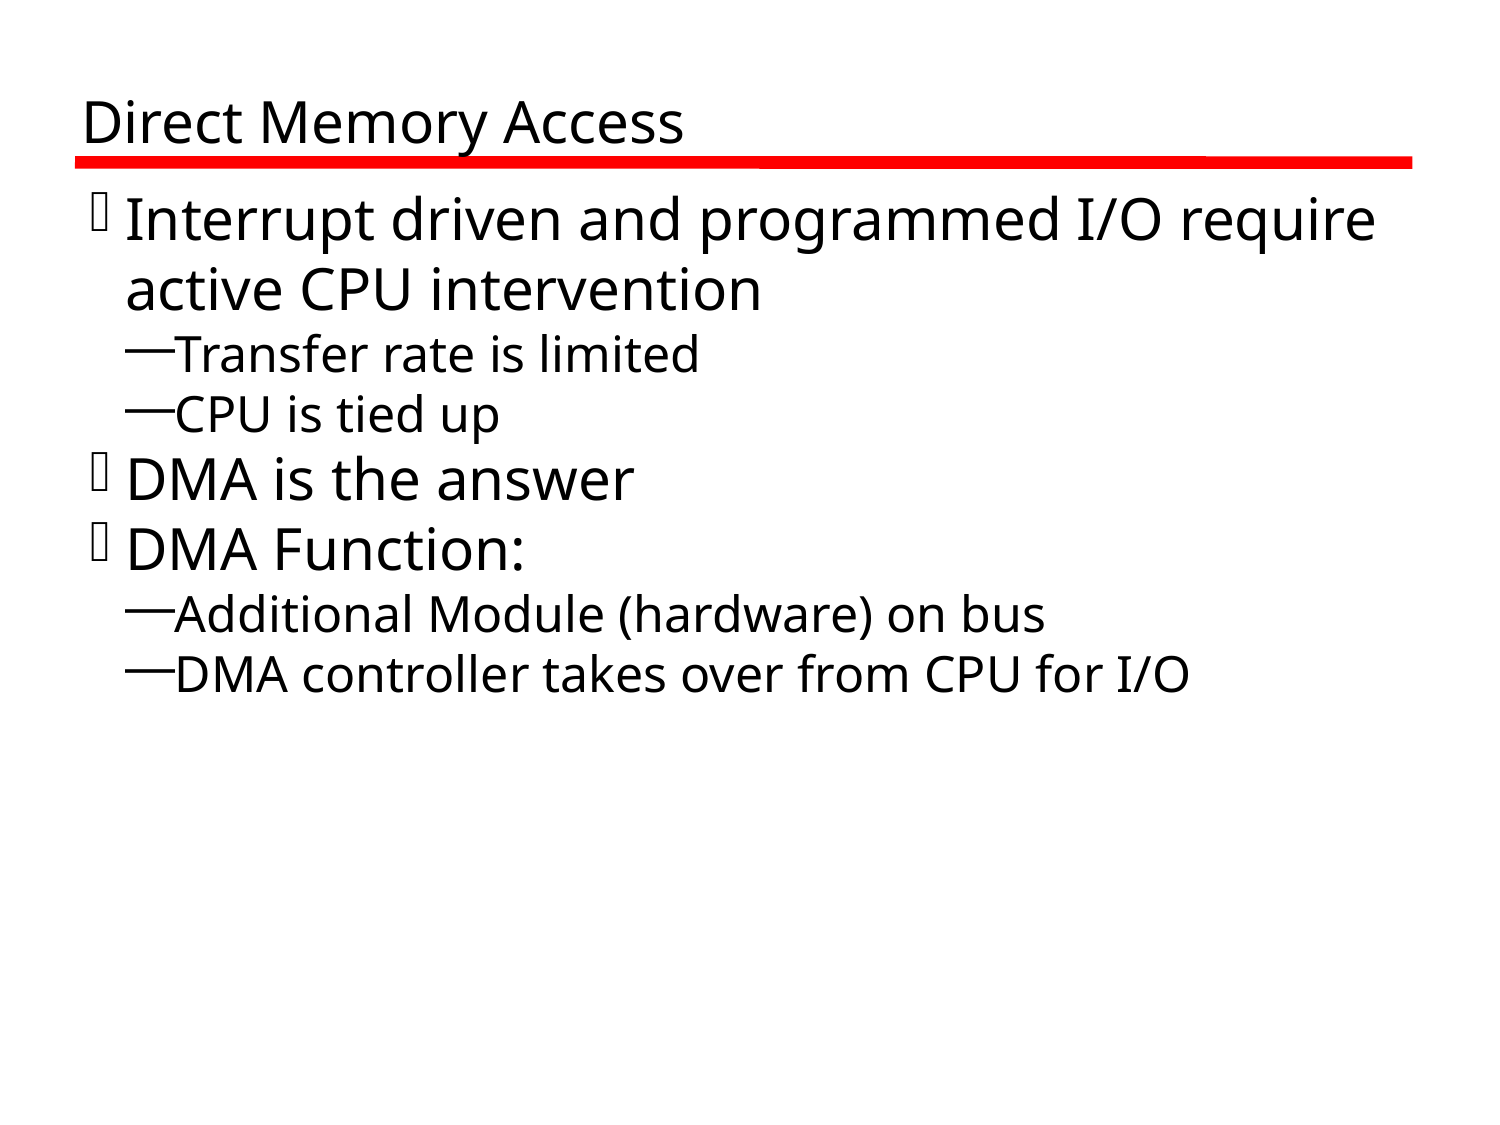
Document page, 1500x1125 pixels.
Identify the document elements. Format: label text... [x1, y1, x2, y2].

text_box Direct Memory Access [66, 24, 1413, 163]
text_box Interrupt driven and programmed I/O require active CPU intervention Transfer rate is limited CPU is tied up DMA is the answer DMA Function: Additional Module (hardware) on bus DMA controller takes over from CPU for I/O [74, 174, 1417, 1100]
